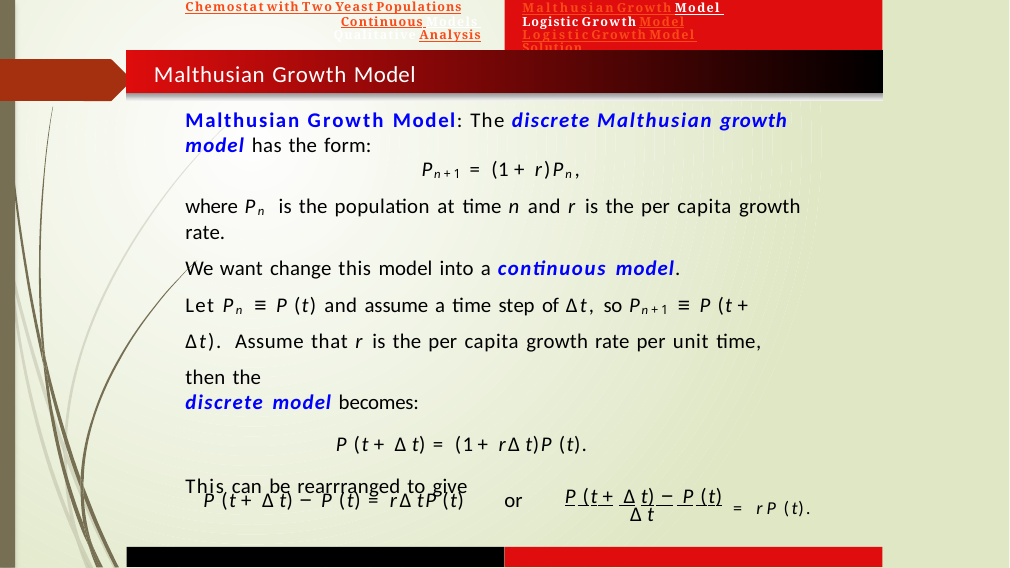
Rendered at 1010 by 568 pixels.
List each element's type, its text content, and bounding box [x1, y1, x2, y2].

text_box P (t + ∆t) − P (t) = r∆tP (t) or [201, 484, 523, 512]
text_box Malthusian Growth Model Malthusian Growth Model: The discrete Malthusian growth model has the form: Pn+1 = (1 + r)Pn, where Pn is the population at time n and r is the per capita growth rate. We want change this model into a continuous model. Let Pn ≡ P (t) and assume a time step of ∆t, so Pn+1 ≡ P (t + ∆t). Assume that r is the per capita growth rate per unit time, then the discrete model becomes: P (t + ∆t) = (1 + r∆t)P (t). This can be rearrranged to give [120, 57, 889, 498]
text_box ∆t [627, 519, 657, 526]
text_box Malthusian Growth Model Logistic Growth Model Logistic Growth Model Solution [504, 0, 883, 49]
picture [126, 49, 883, 102]
text_box Chemostat with Two Yeast Populations Continuous Models Qualitative Analysis [183, 0, 489, 45]
text_box P (t + ∆t) − P (t) = rP (t). [558, 470, 812, 519]
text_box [126, 546, 883, 568]
